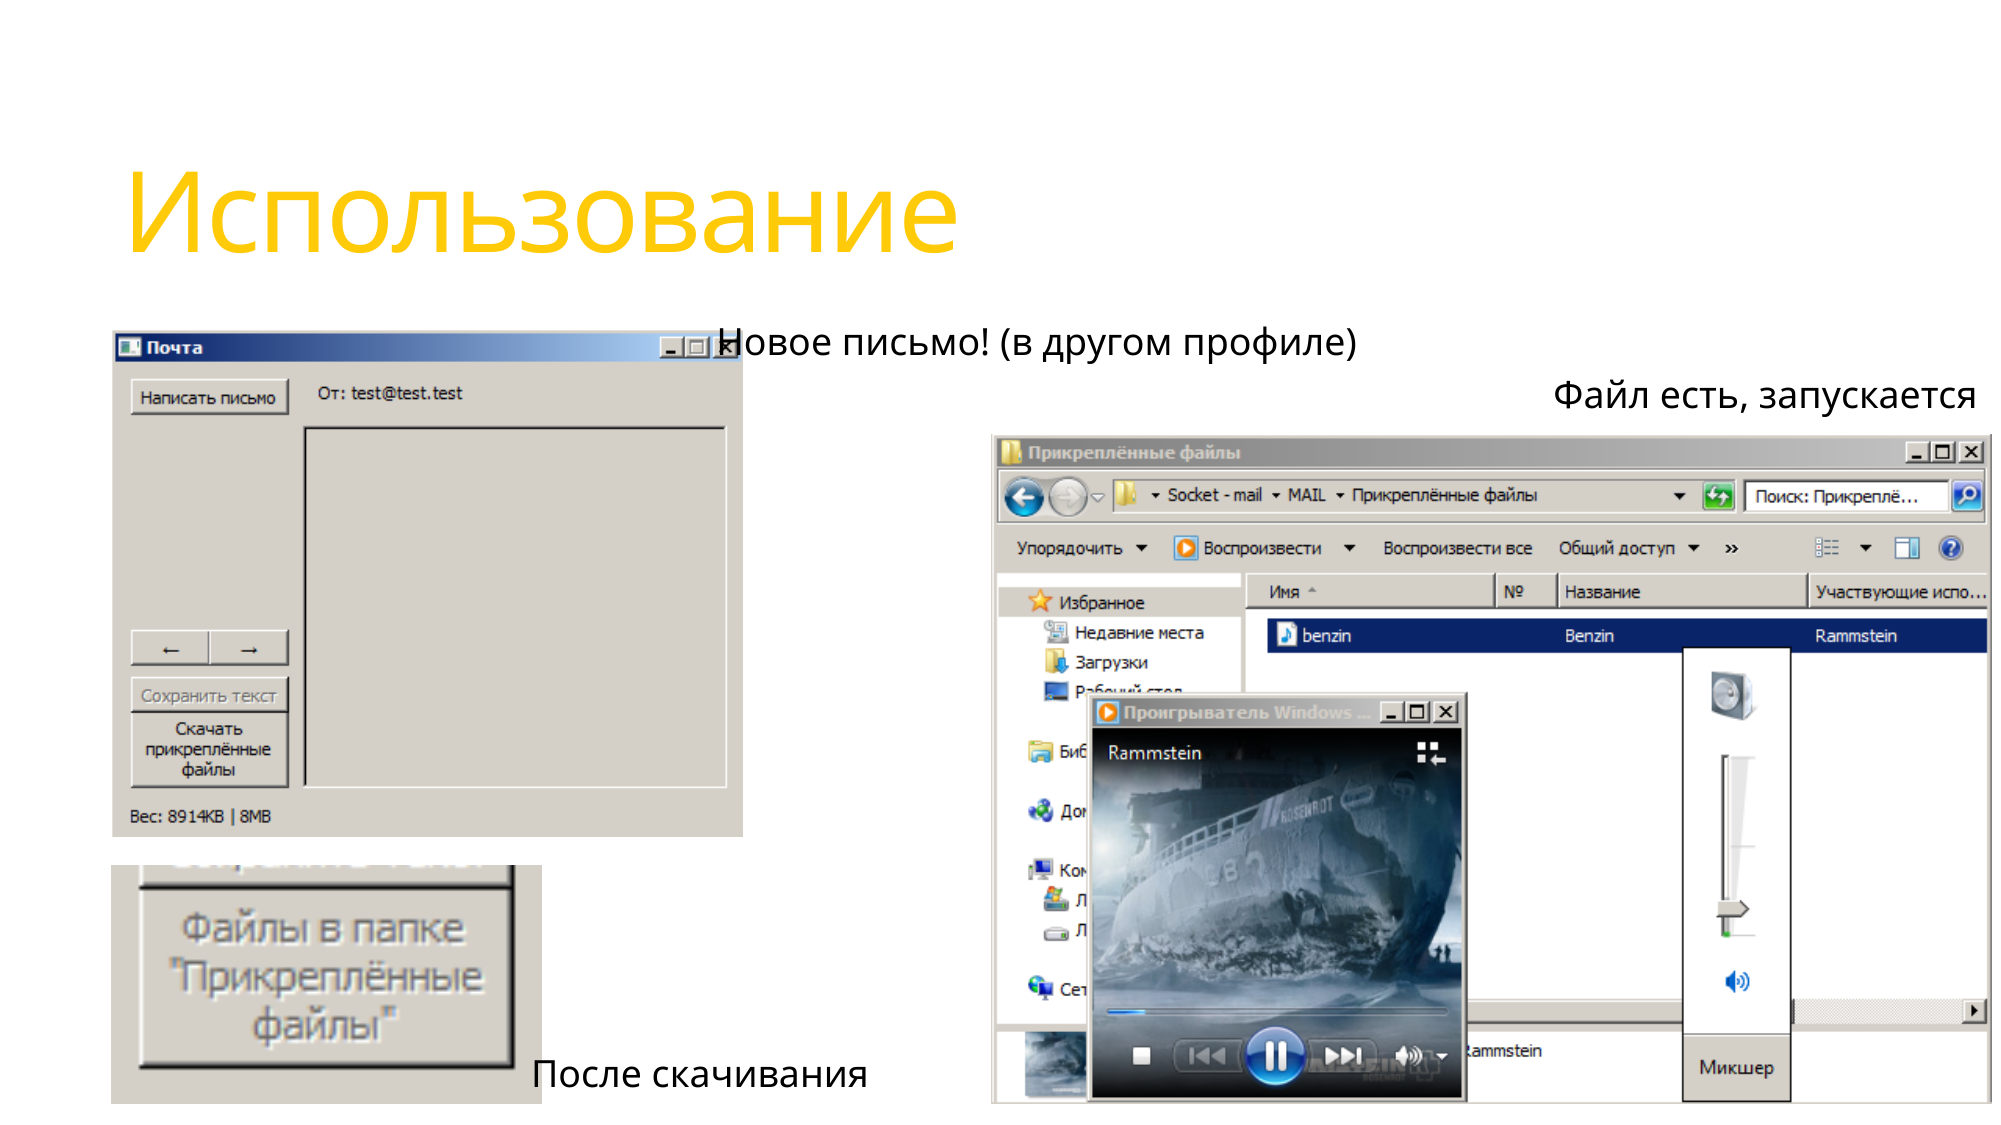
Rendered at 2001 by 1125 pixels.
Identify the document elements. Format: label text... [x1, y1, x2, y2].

picture [991, 434, 1992, 1104]
picture [110, 329, 743, 837]
text_box Новое письмо! (в другом профиле) [701, 310, 1373, 371]
text_box После скачивания [542, 1042, 884, 1103]
picture [110, 865, 542, 1104]
text_box Файл есть, запускается [1538, 363, 1993, 424]
title Использование [107, 81, 1875, 354]
